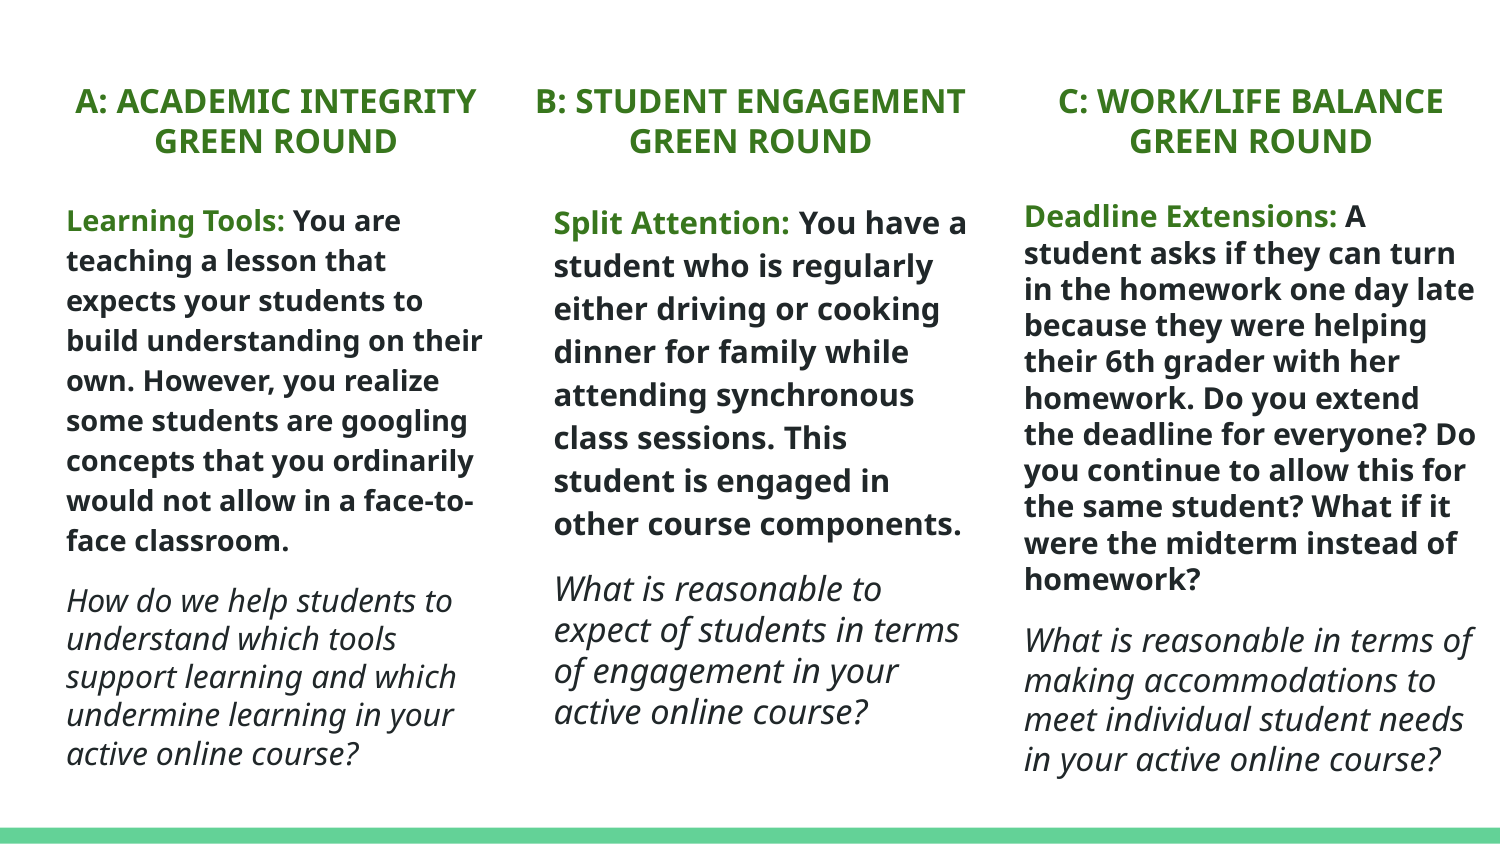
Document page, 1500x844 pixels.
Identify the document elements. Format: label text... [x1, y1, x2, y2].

title B: STUDENT ENGAGEMENT GREEN ROUND [512, 65, 989, 205]
list Deadline Extensions: A student asks if they can turn in the homework one day late because they were helping their 6th grader with her homework. Do you extend the deadline for everyone? Do you continue to allow this for the same student? What if it were the midterm instead of homework? What is reasonable in terms of making accommodations to meet individual student needs in your active online course? [1008, 182, 1494, 844]
list Split Attention: You have a student who is regularly either driving or cooking dinner for family while attending synchronous class sessions. This student is engaged in other course components. What is reasonable to expect of students in terms of engagement in your active online course? [538, 182, 989, 787]
title C: WORK/LIFE BALANCE GREEN ROUND [1026, 65, 1477, 182]
list Learning Tools: You are teaching a lesson that expects your students to build understanding on their own. However, you realize some students are googling concepts that you ordinarily would not allow in a face-to-face classroom. How do we help students to understand which tools support learning and which undermine learning in your active online course? [51, 182, 502, 787]
title A: ACADEMIC INTEGRITY GREEN ROUND [51, 65, 502, 182]
